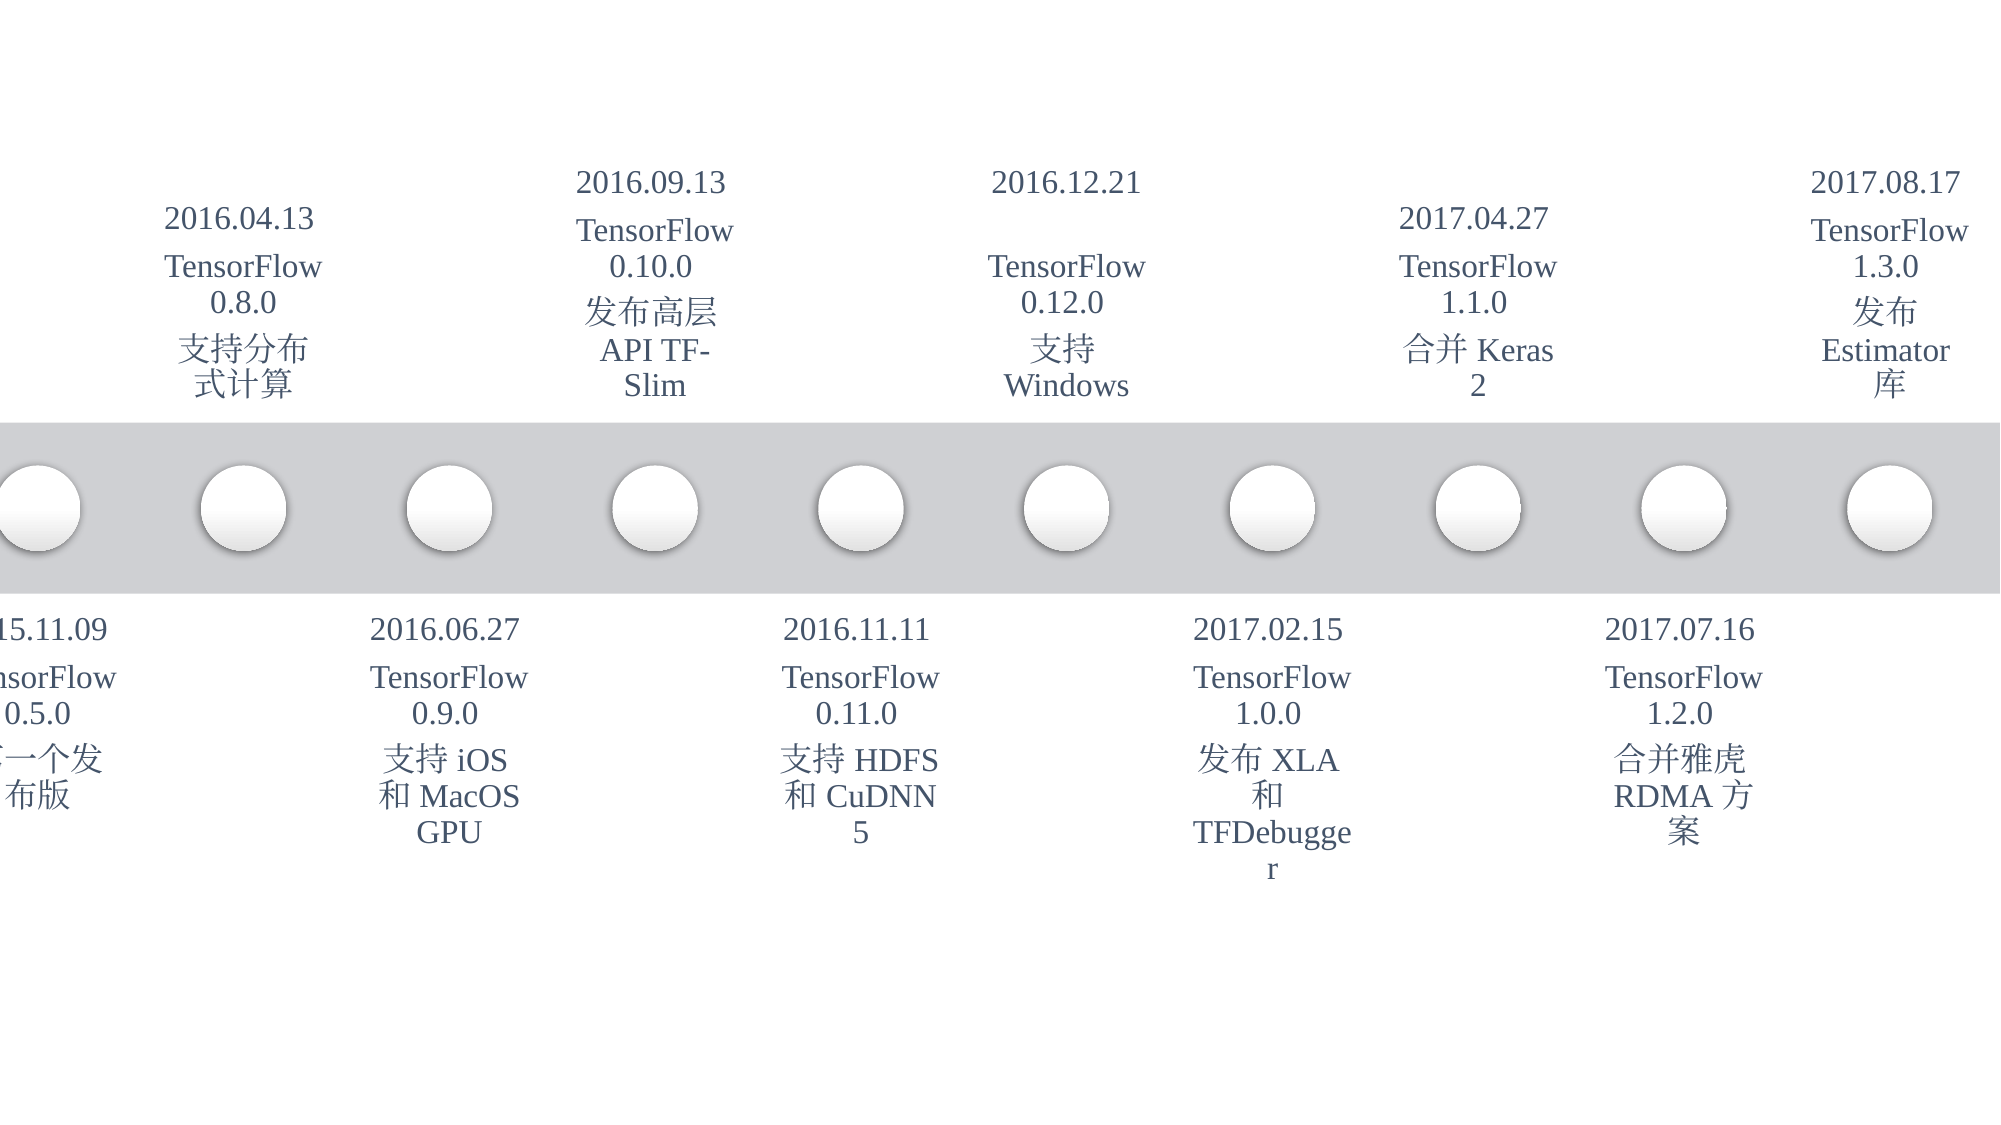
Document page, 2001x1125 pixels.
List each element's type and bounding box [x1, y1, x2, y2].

text_box [0, 81, 2000, 936]
